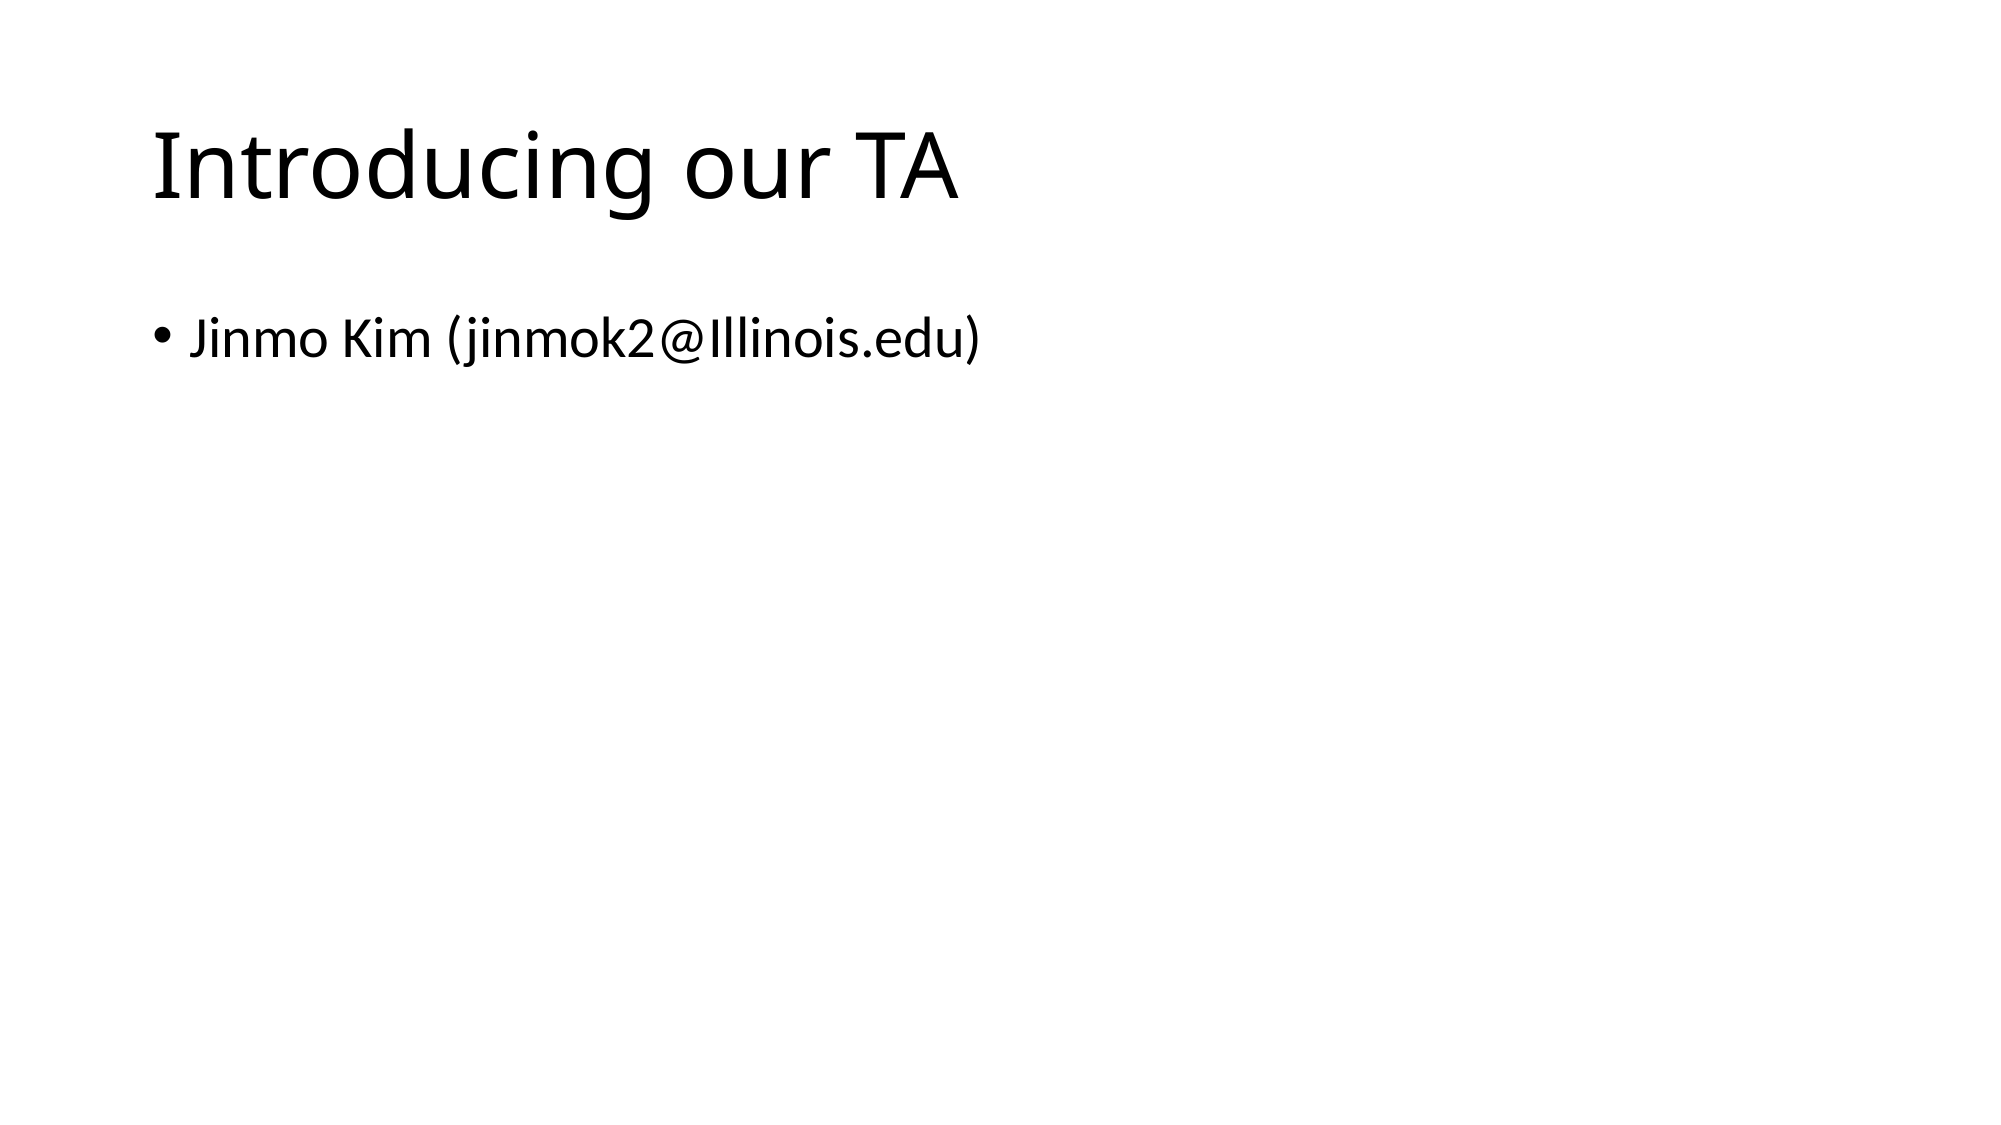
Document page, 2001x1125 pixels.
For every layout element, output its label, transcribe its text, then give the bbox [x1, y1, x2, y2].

title Introducing our TA [137, 59, 1863, 278]
list Jinmo Kim (jinmok2@Illinois.edu) [137, 299, 1863, 1014]
